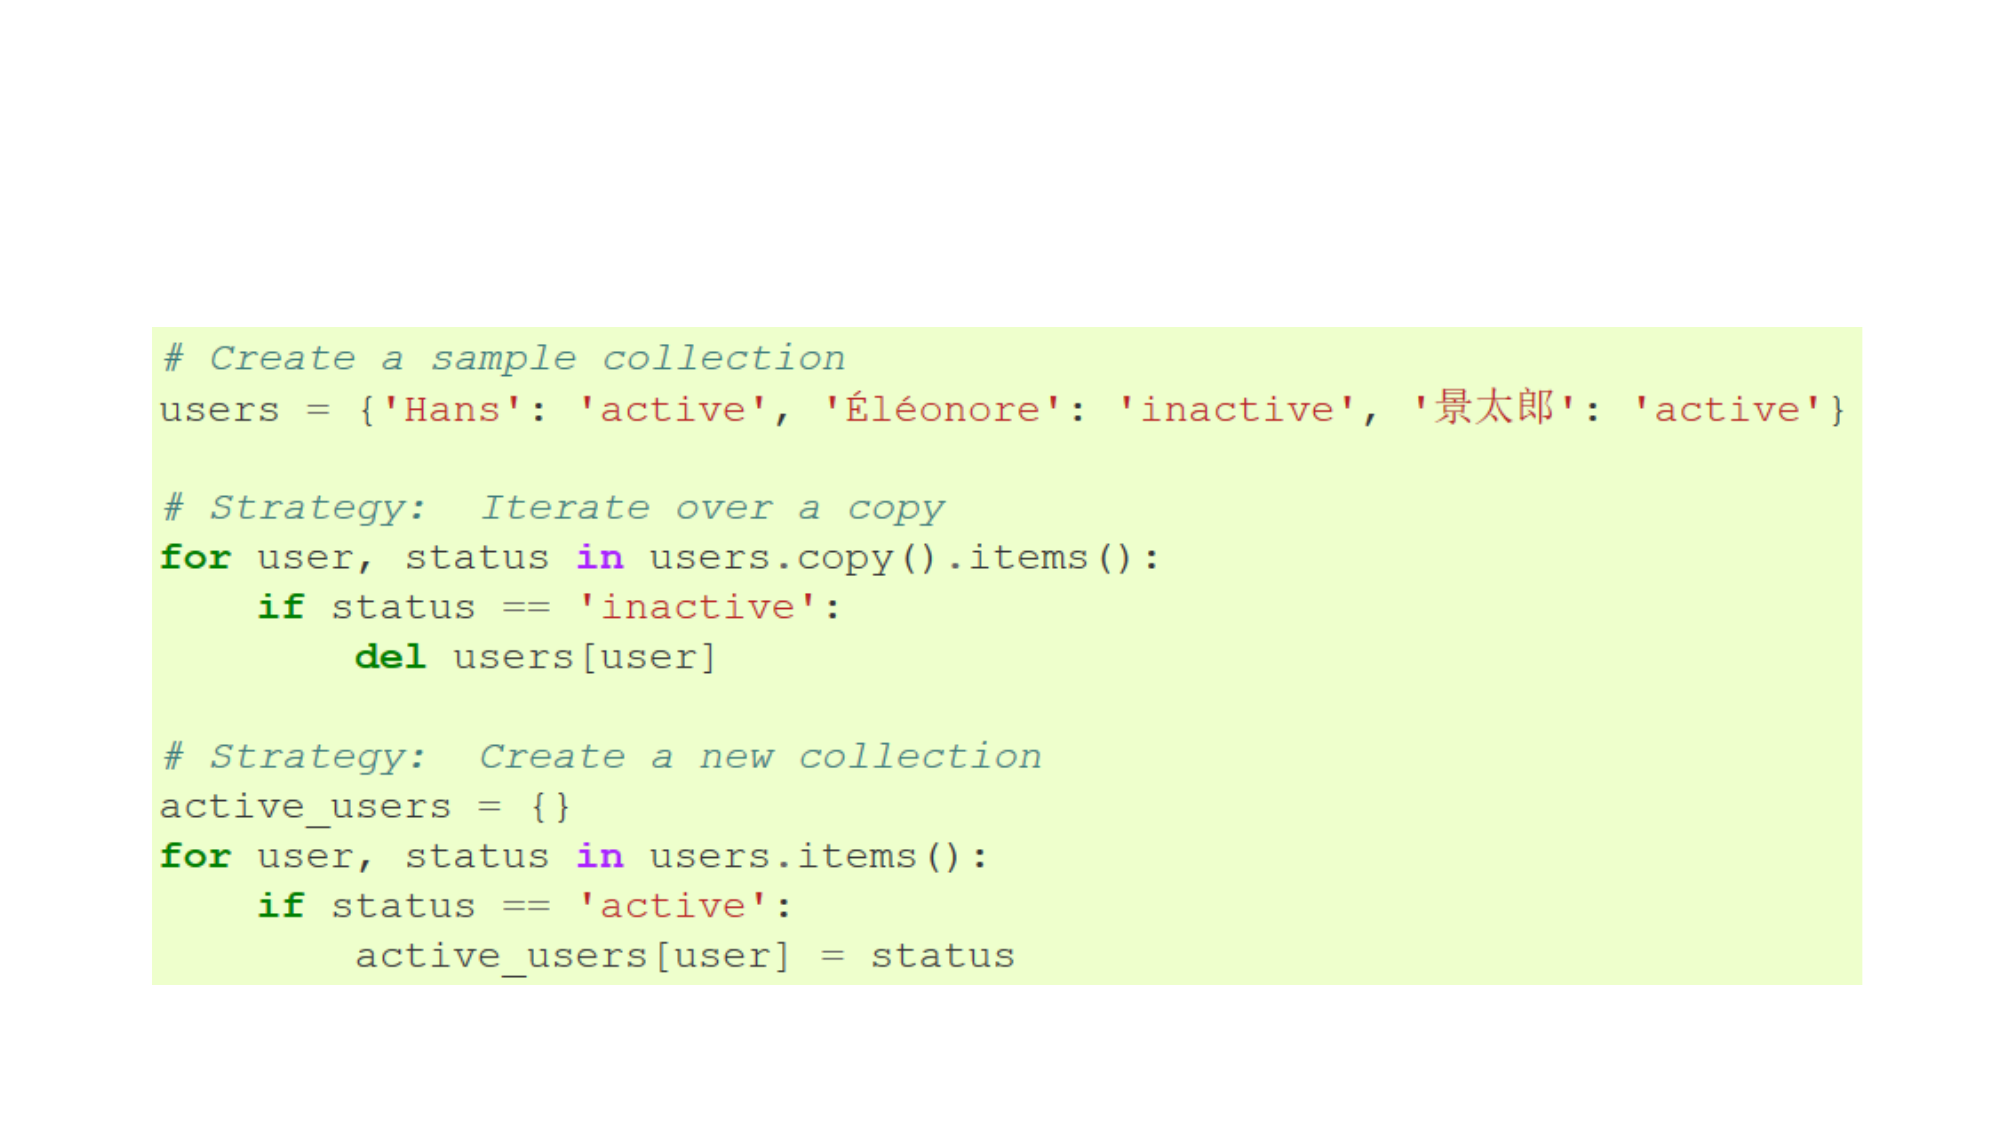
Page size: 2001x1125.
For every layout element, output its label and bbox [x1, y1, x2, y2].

text_box [151, 327, 1863, 985]
